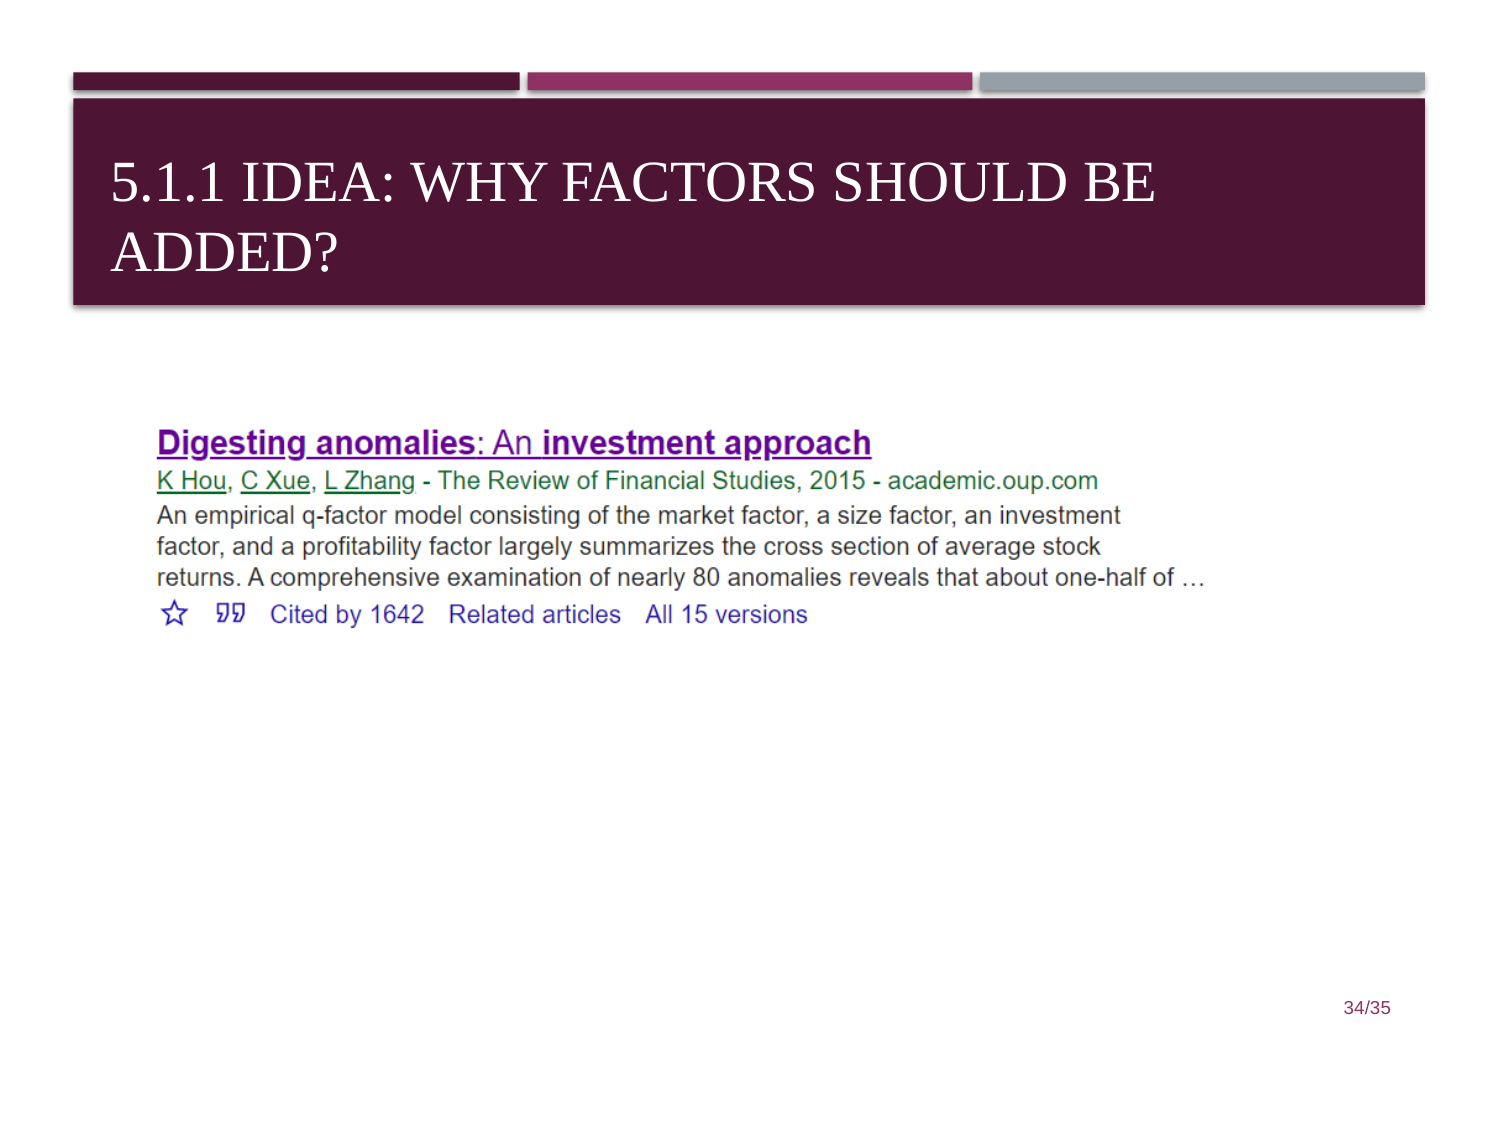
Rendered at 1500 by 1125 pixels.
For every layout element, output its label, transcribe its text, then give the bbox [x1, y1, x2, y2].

picture [131, 421, 1285, 648]
slide_number 33/35 [1279, 977, 1406, 1037]
title 5.1.1 idea: why factors should be added? [95, 112, 1406, 291]
